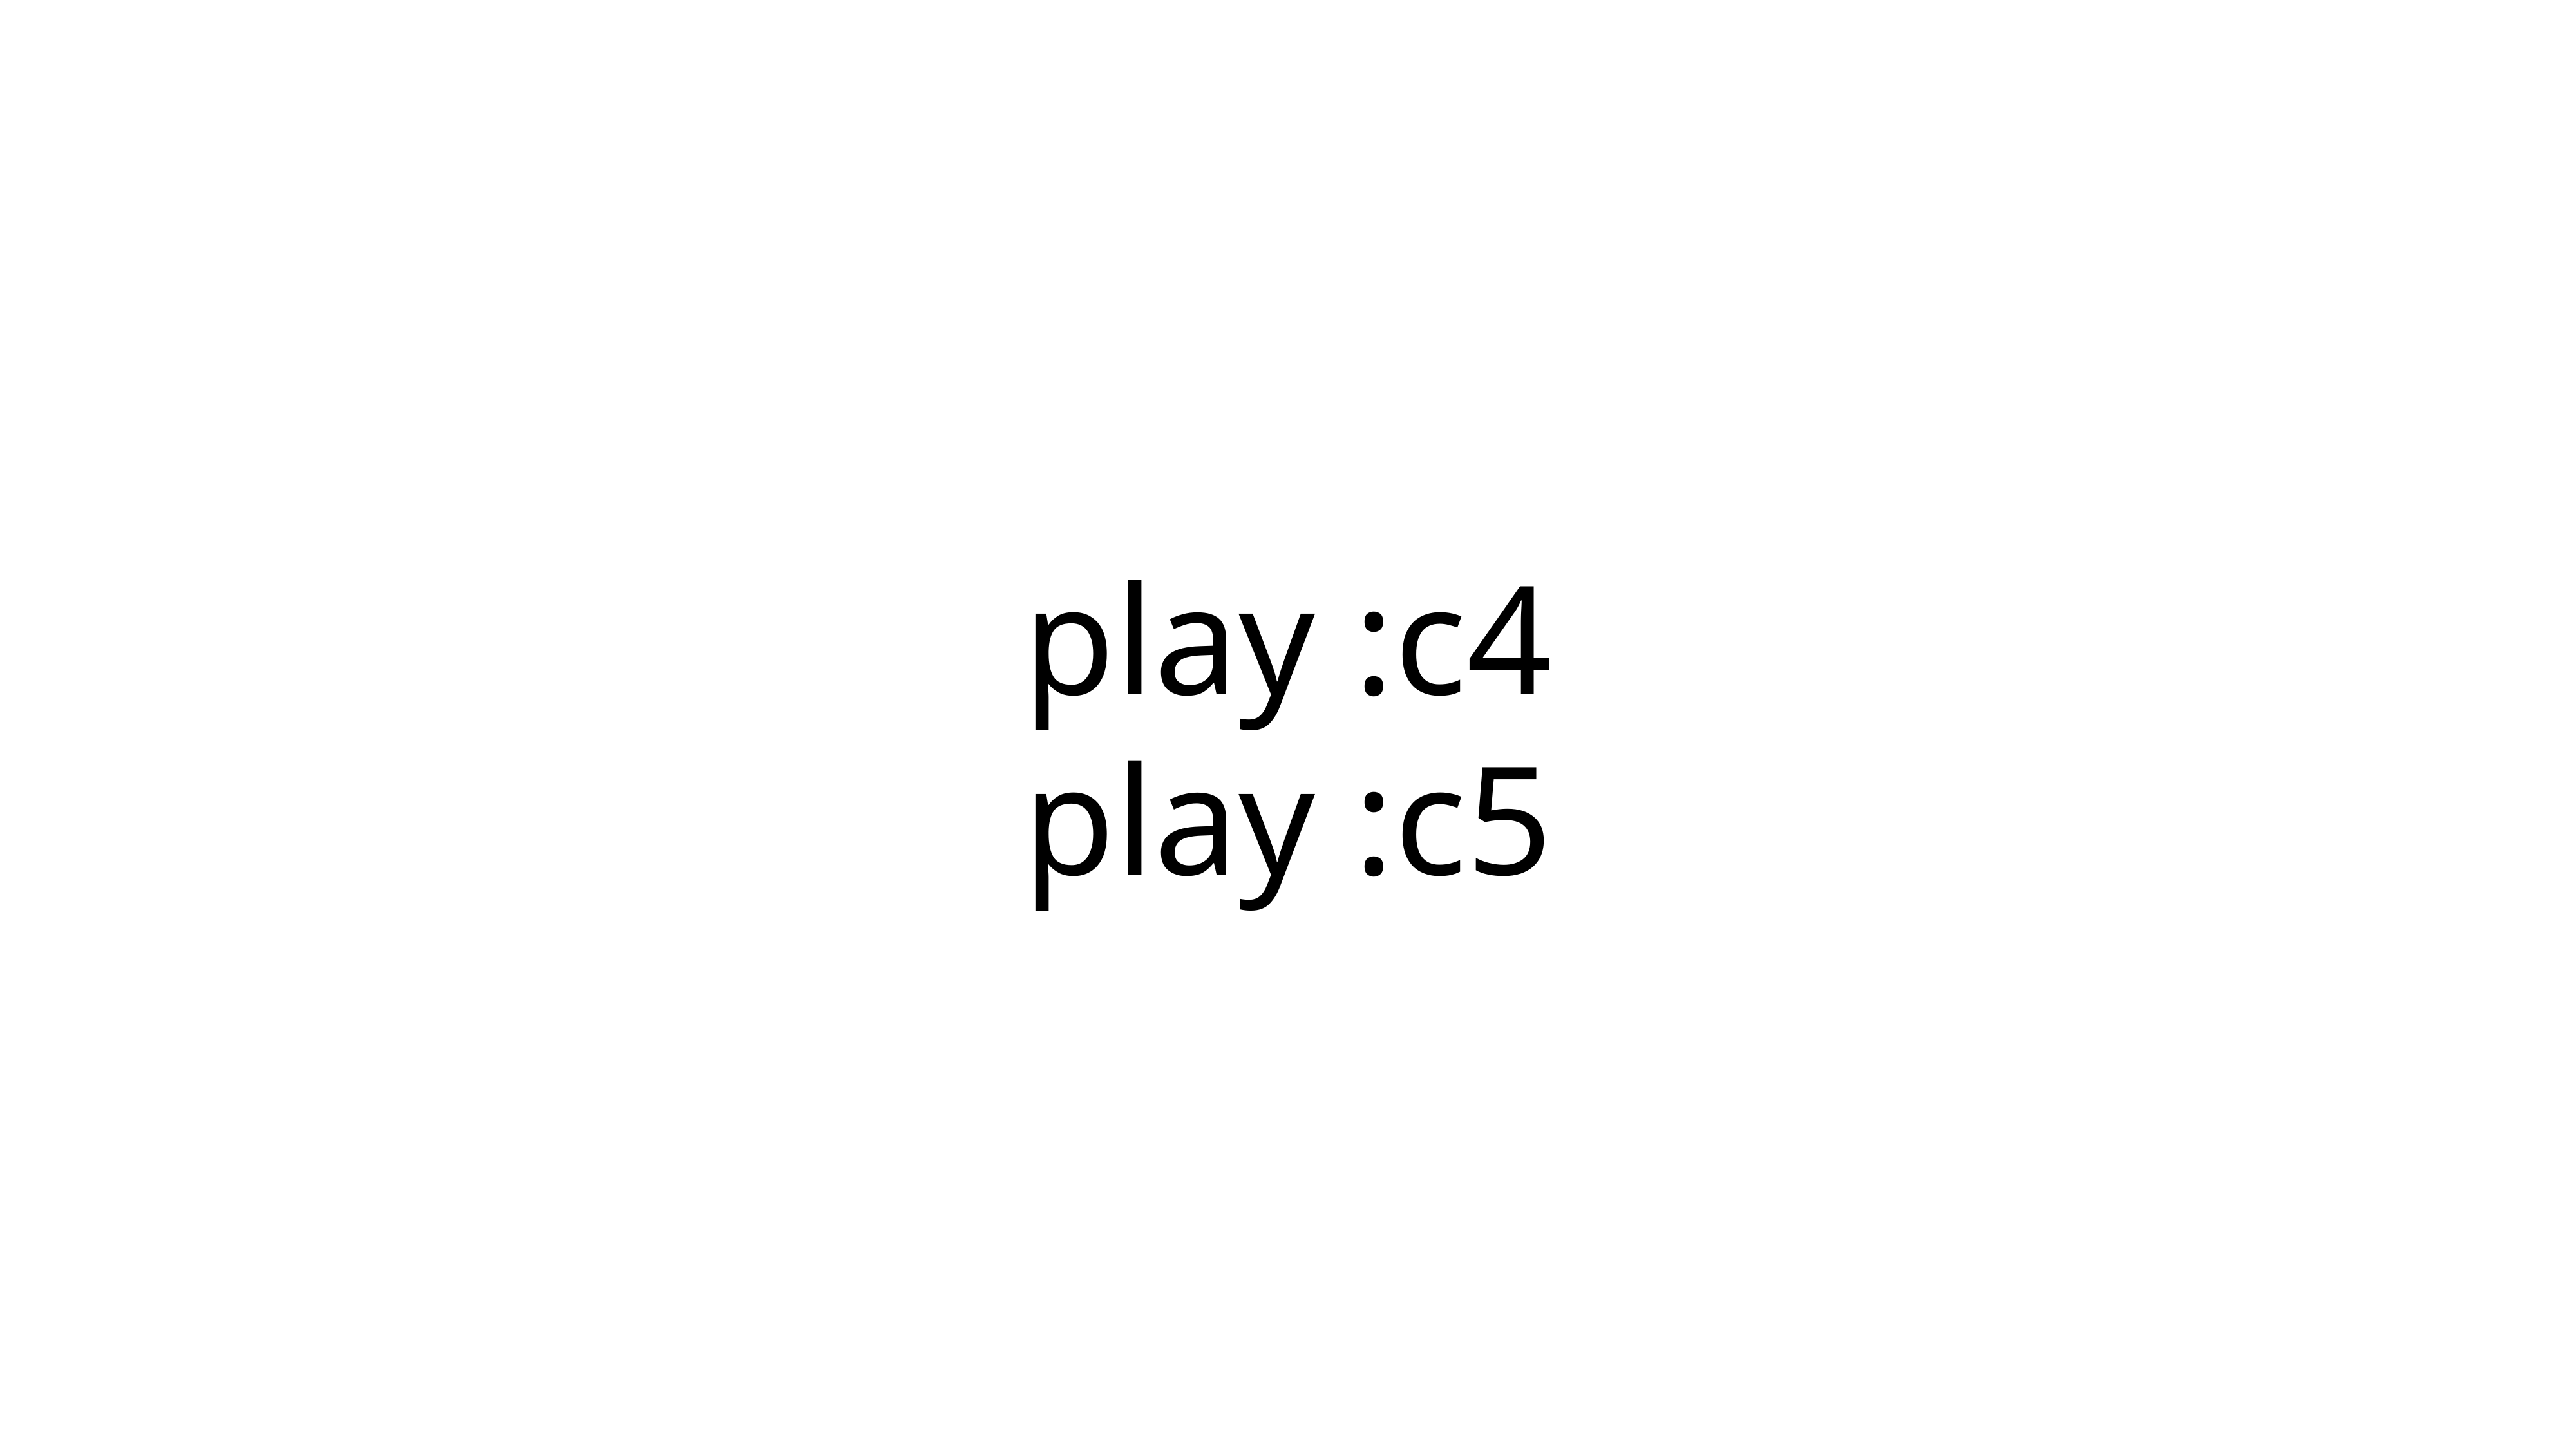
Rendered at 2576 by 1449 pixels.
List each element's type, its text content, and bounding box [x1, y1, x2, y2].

title play :c4 play :c5 [510, 478, 2066, 971]
